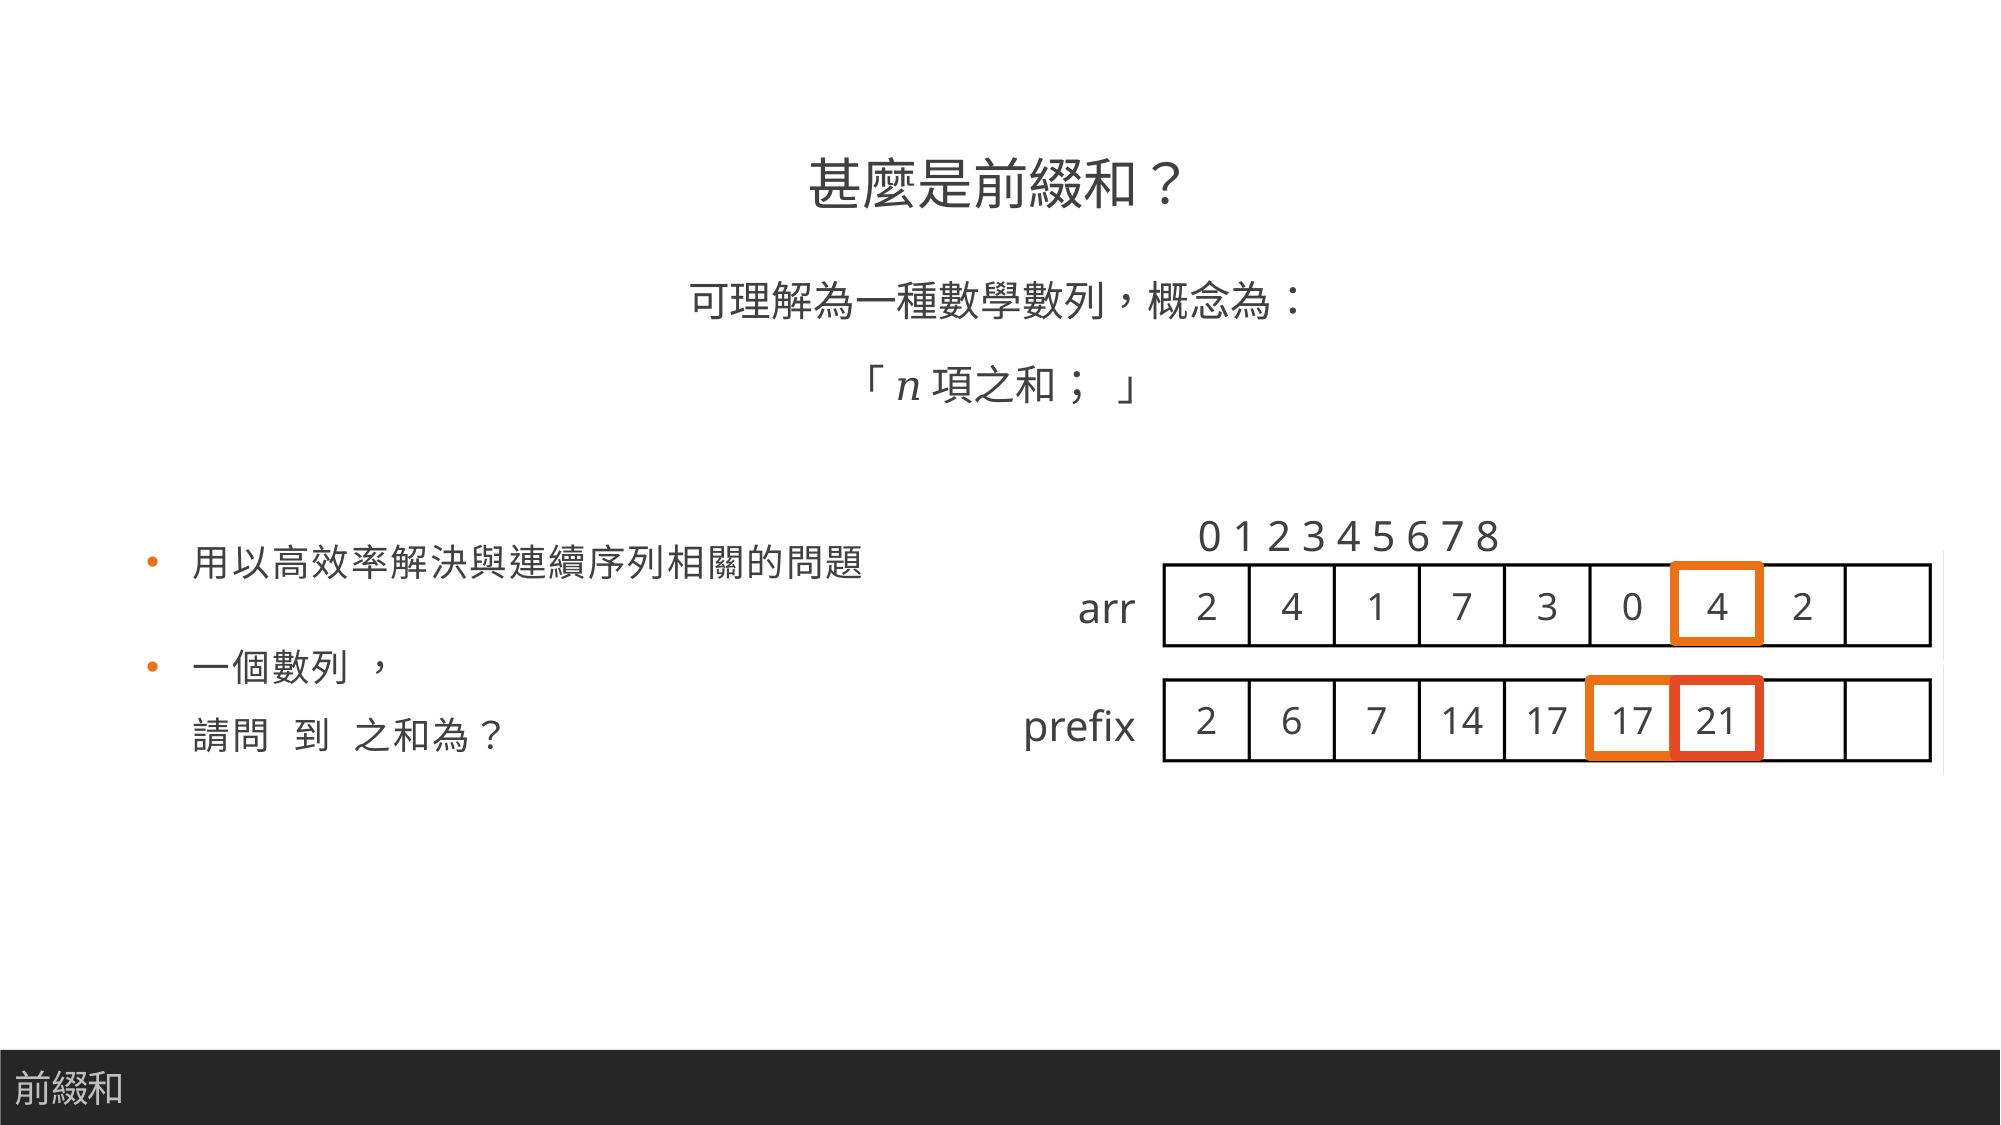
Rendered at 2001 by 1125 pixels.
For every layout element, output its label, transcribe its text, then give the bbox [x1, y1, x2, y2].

text_box 前綴和 [0, 1062, 616, 1125]
text_box 0 1 2 3 4 5 6 7 8 [1168, 477, 1911, 547]
text_box arr [955, 550, 1149, 659]
picture [1150, 665, 1945, 775]
text_box prefix [955, 670, 1147, 774]
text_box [1588, 565, 1761, 757]
picture [1150, 550, 1945, 660]
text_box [189, 134, 1798, 446]
